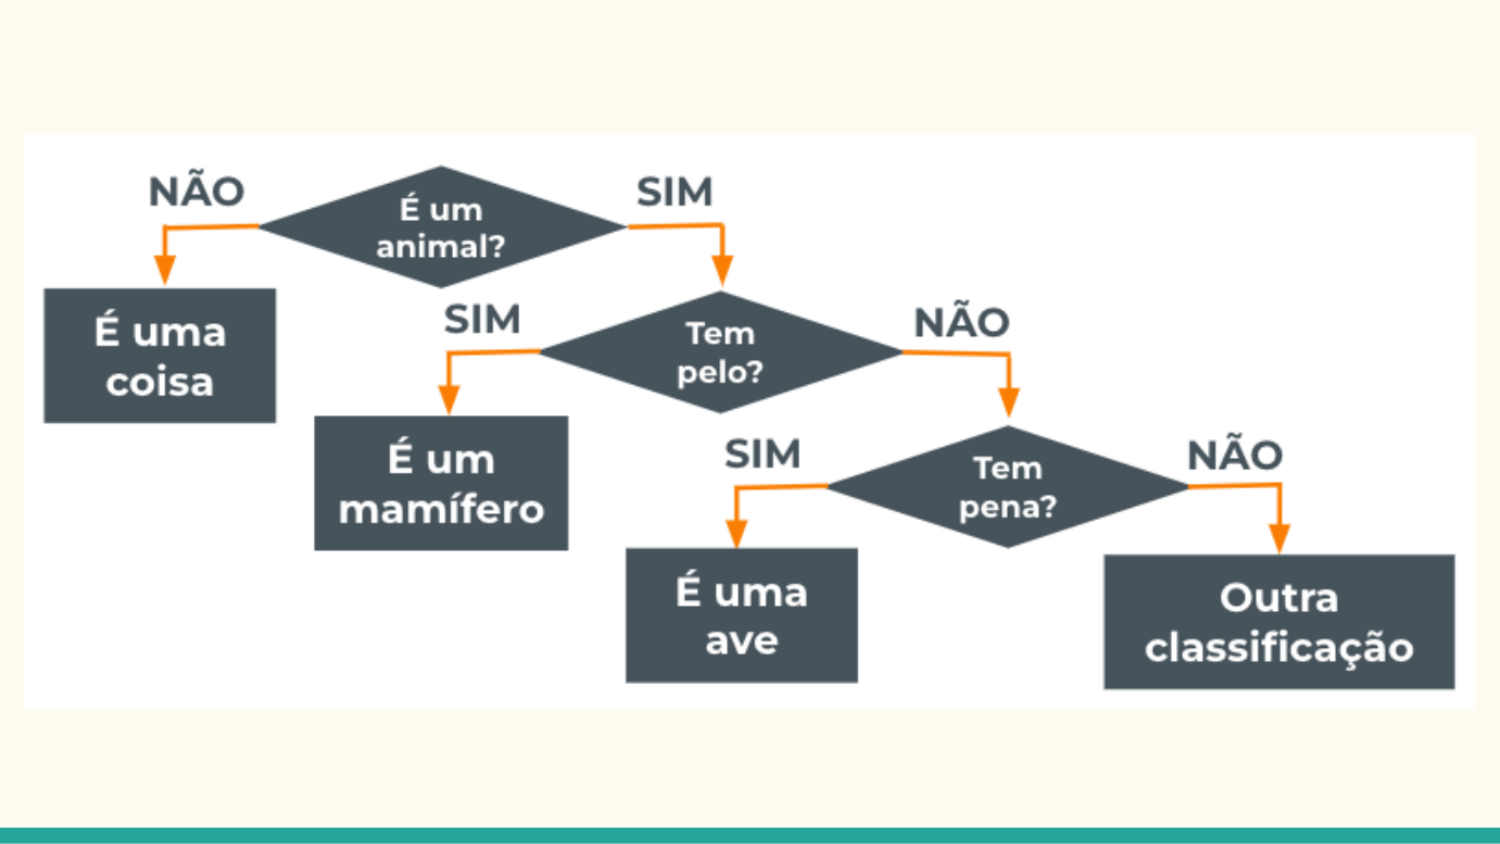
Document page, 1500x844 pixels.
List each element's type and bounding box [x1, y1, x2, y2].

picture [24, 133, 1476, 710]
